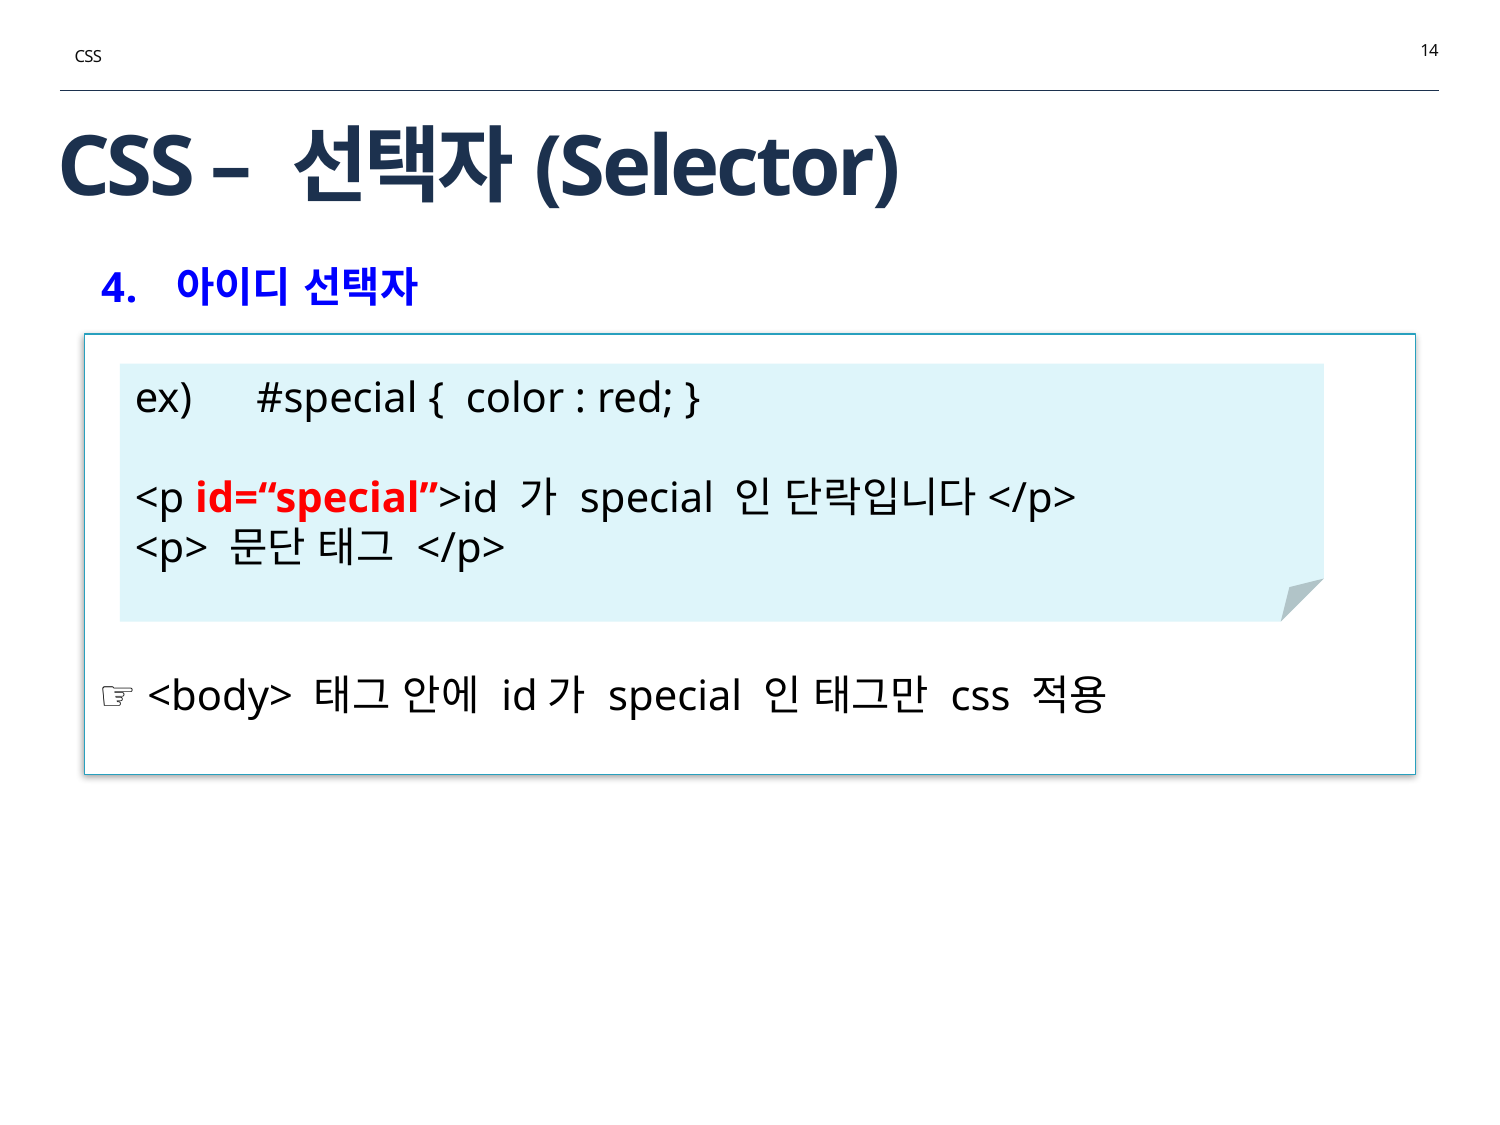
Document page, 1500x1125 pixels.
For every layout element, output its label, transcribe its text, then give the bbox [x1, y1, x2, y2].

text_box 아이디 선택자 [59, 253, 1416, 1073]
text_box ex) #special { color : red; } <p id=“special”>id 가 special 인 단락입니다</p> <p> 문단 태그 </p> [119, 363, 1324, 622]
text_box ☞ <body> 태그 안에 id가 special 인 태그만 css 적용 [84, 333, 1416, 775]
text_box CSS [59, 38, 320, 74]
text_box 14 [1193, 32, 1454, 70]
title CSS – 선택자(Selector) [42, 114, 1432, 211]
